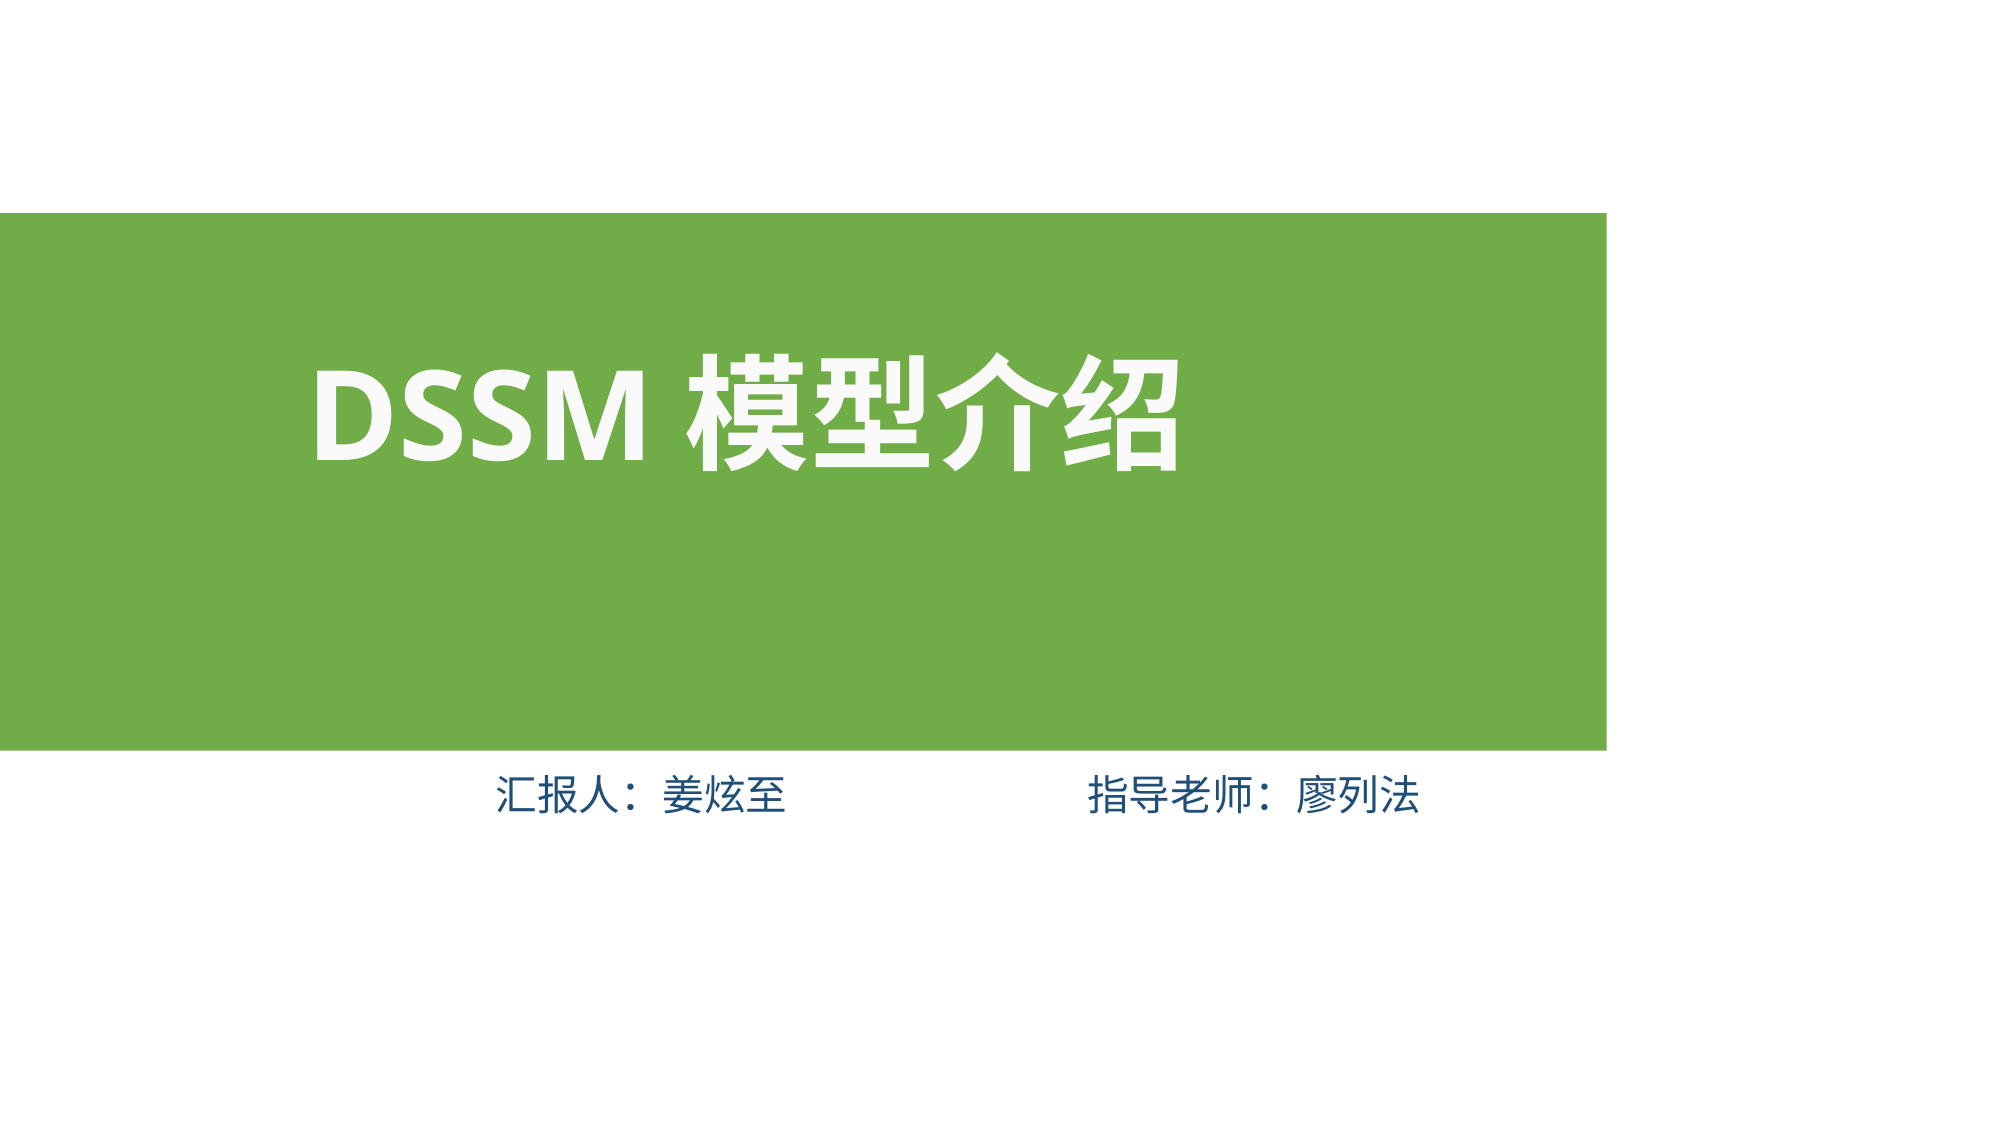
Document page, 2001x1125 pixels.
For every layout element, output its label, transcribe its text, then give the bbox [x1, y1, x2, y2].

text_box 指导老师：廖列法 [1072, 761, 1437, 827]
text_box DSSM模型介绍 [291, 328, 1246, 494]
text_box [0, 212, 1608, 752]
text_box 汇报人：姜炫至 [480, 761, 803, 827]
